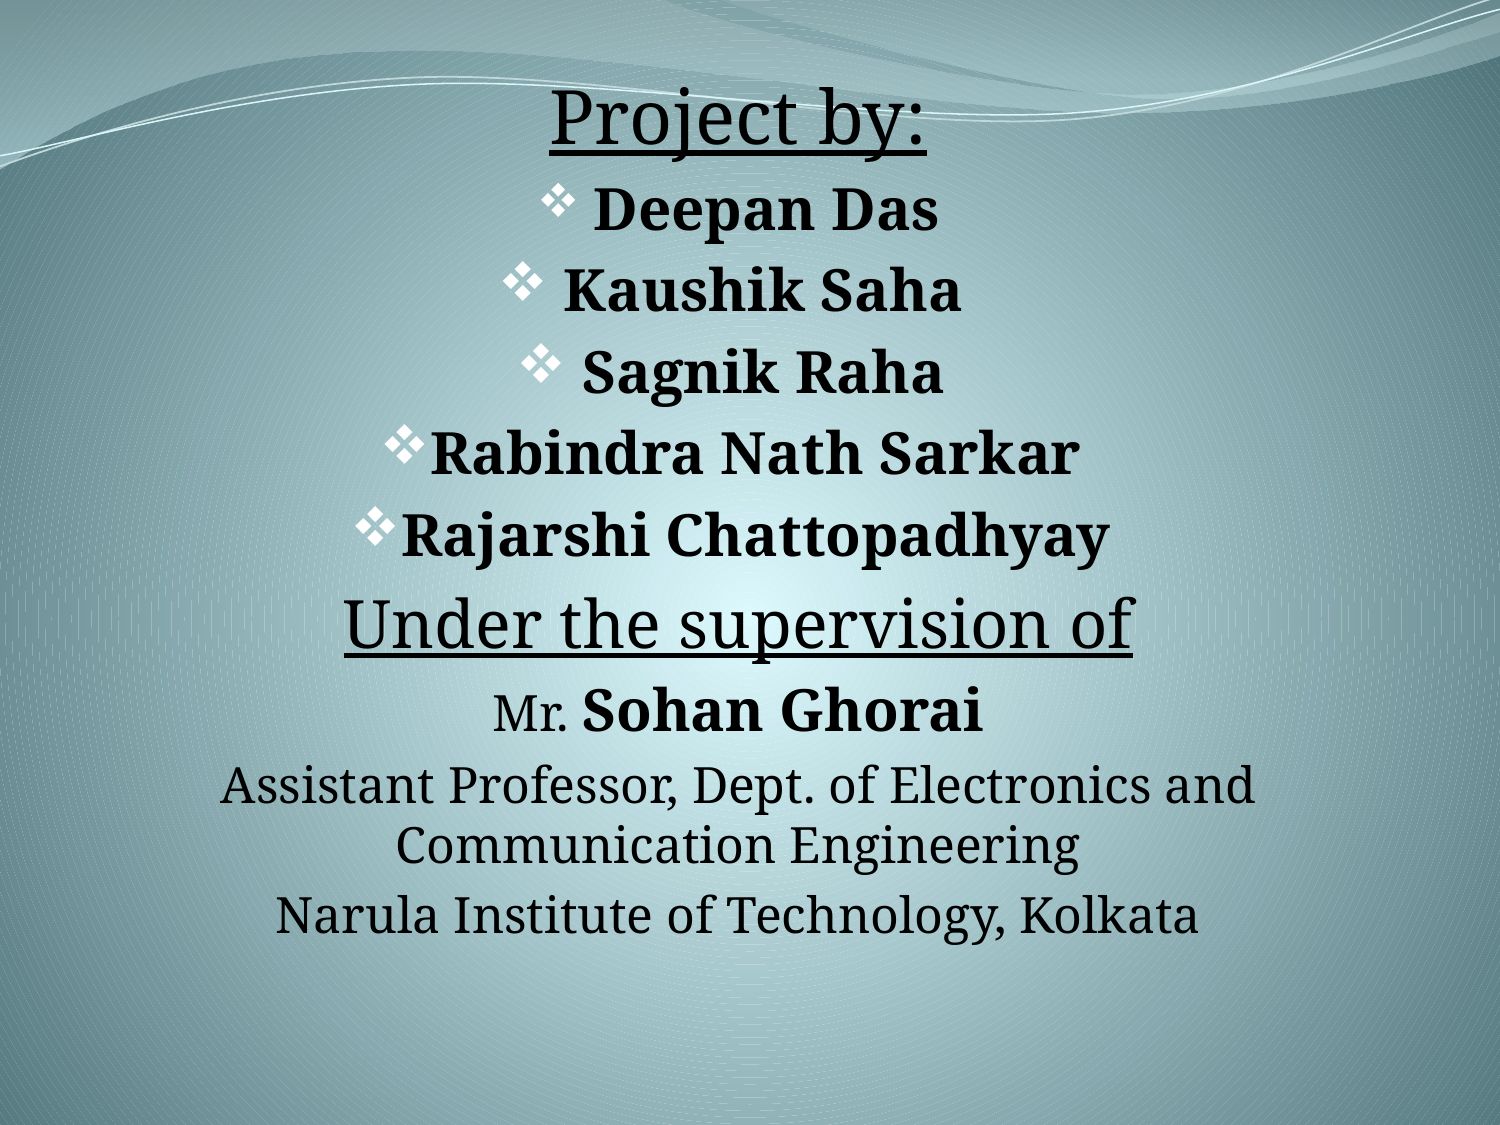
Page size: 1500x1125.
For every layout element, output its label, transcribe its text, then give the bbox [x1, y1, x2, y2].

subtitle Project by: Deepan Das Kaushik Saha Sagnik Raha Rabindra Nath Sarkar Rajarshi Chattopadhyay Under the supervision of Mr. Sohan Ghorai Assistant Professor, Dept. of Electronics and Communication Engineering Narula Institute of Technology, Kolkata [37, 62, 1450, 1000]
